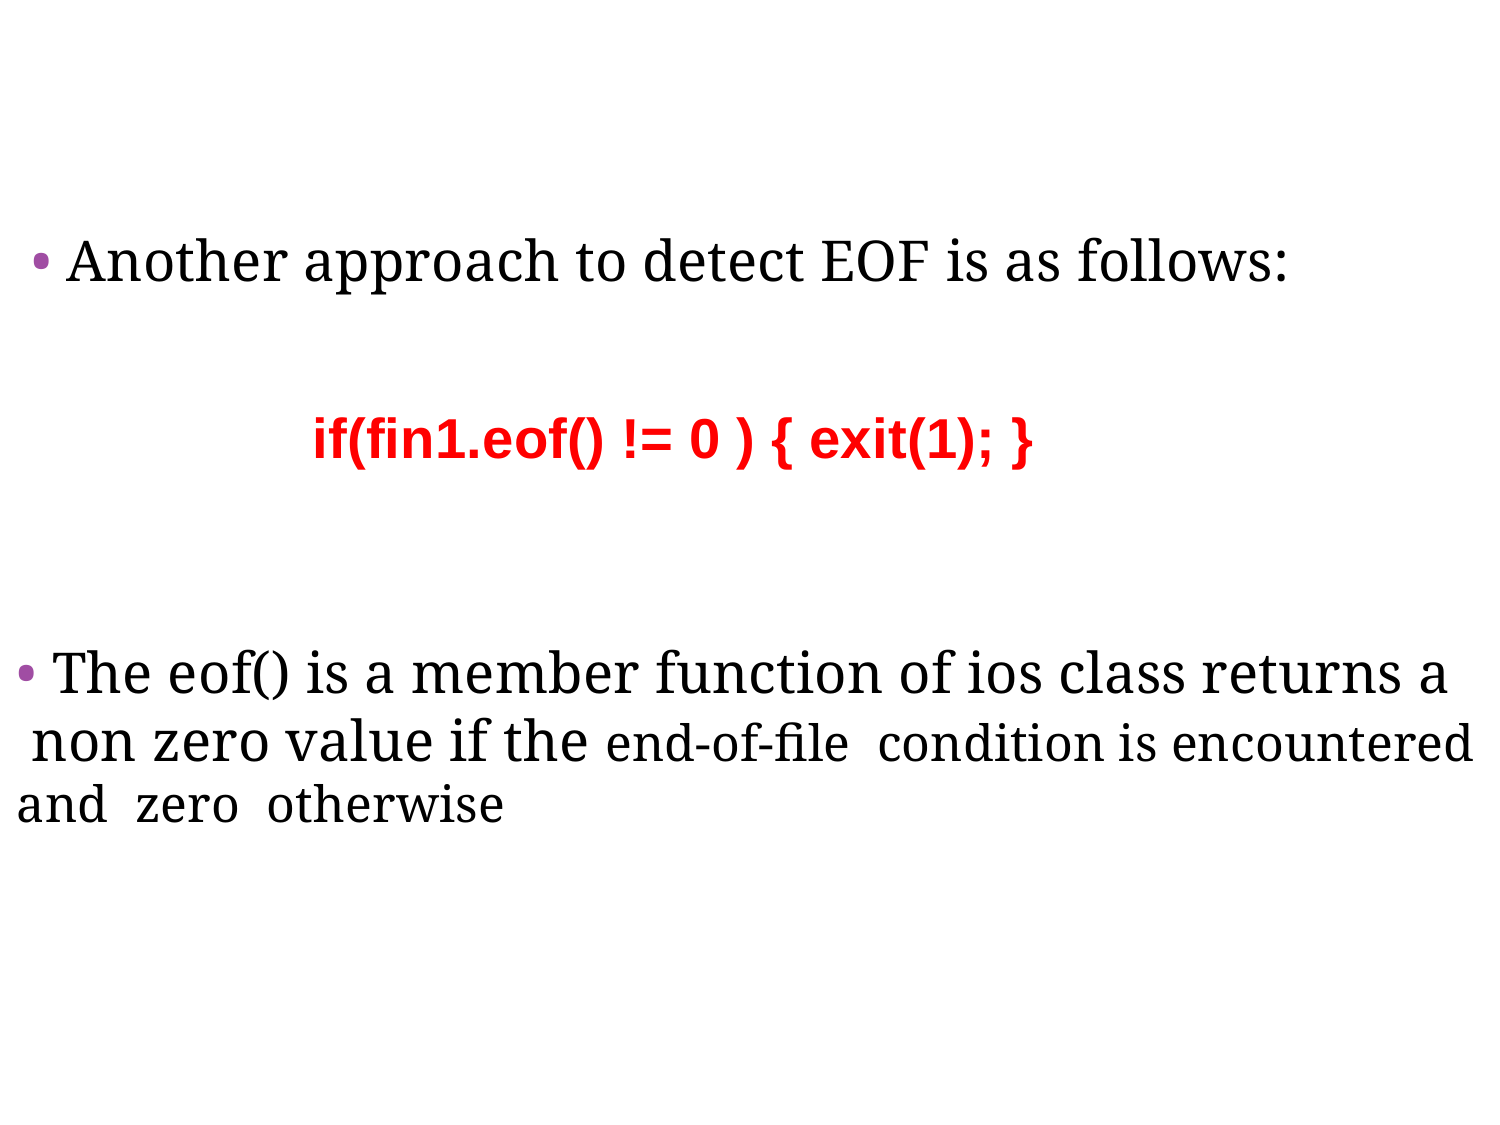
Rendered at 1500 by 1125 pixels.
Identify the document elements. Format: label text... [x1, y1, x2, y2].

text_box • The eof() is a member function of ios class returns a non zero value if the end-of-file condition is encountered and zero otherwise [16, 637, 1489, 900]
text_box if(fin1.eof() != 0 ) { exit(1); } [312, 402, 1036, 470]
text_box • Another approach to detect EOF is as follows: [31, 224, 1291, 293]
